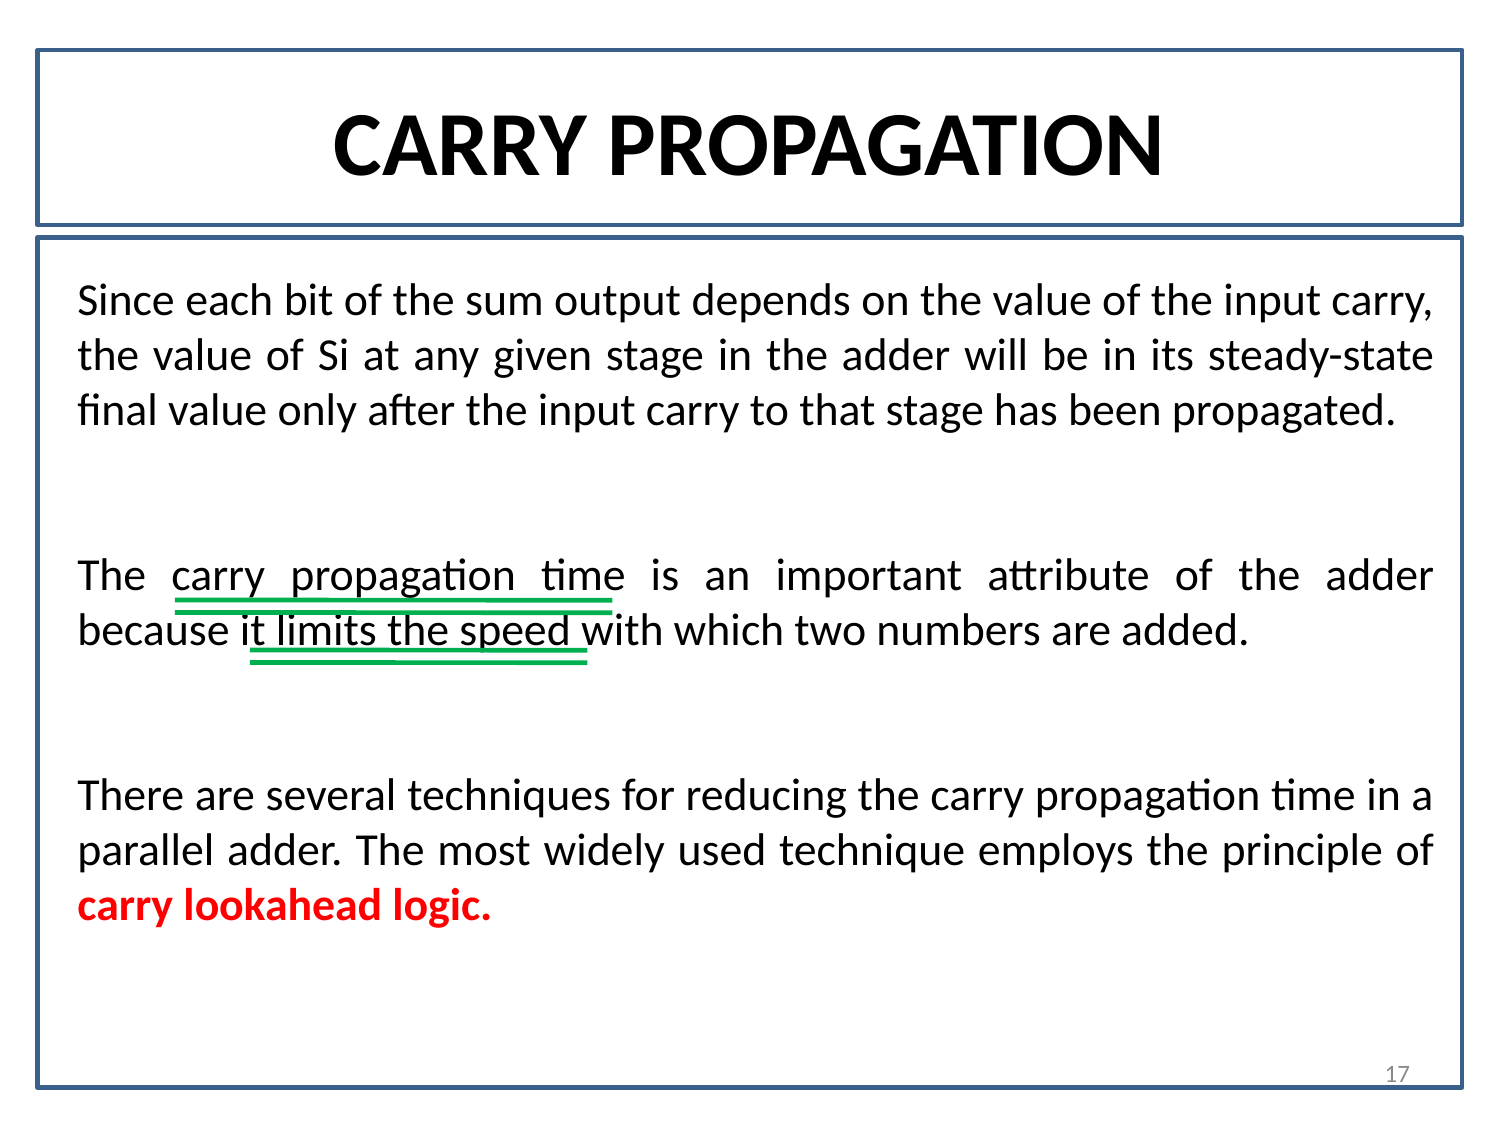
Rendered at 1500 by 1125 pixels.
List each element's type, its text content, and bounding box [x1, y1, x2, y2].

slide_number 17 [1074, 1042, 1425, 1103]
title CARRY PROPAGATION [75, 227, 1425, 233]
text_box [35, 235, 1464, 1090]
text_box [35, 48, 1464, 227]
